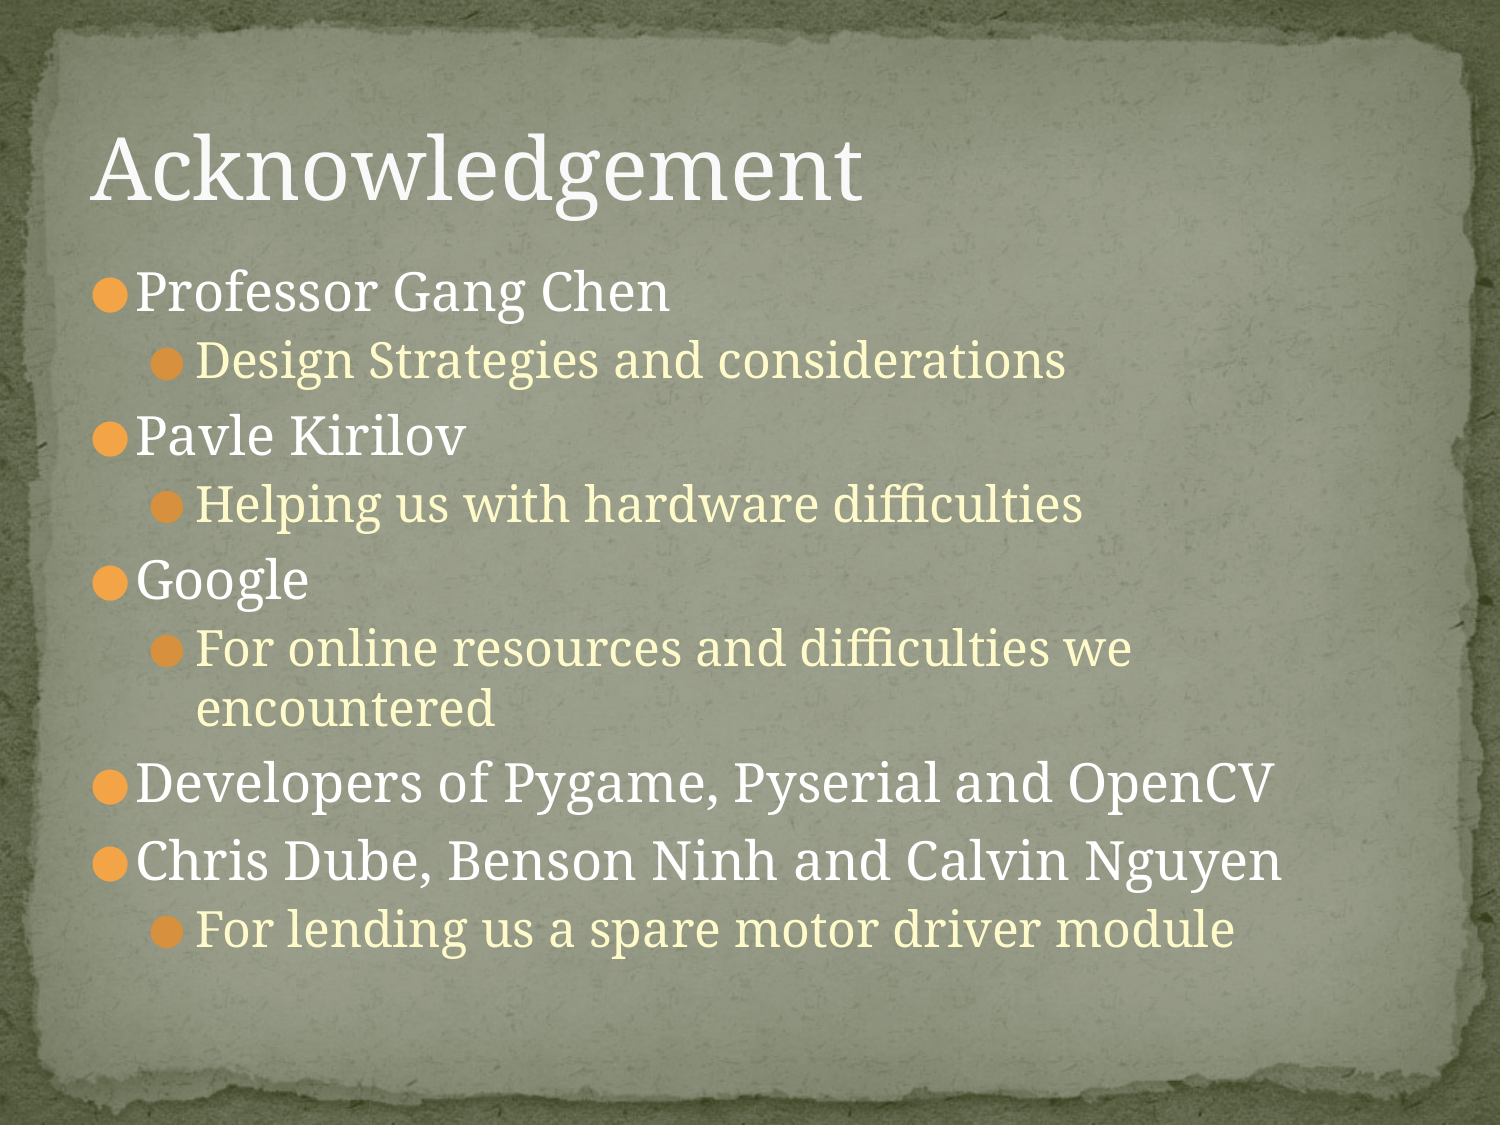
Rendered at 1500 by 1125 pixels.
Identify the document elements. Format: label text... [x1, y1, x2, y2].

picture [0, 0, 1500, 1125]
title Acknowledgement [75, 24, 1425, 225]
list Professor Gang Chen Design Strategies and considerations Pavle Kirilov Helping us with hardware difficulties Google For online resources and difficulties we encountered Developers of Pygame, Pyserial and OpenCV Chris Dube, Benson Ninh and Calvin Nguyen For lending us a spare motor driver module [75, 249, 1425, 1000]
